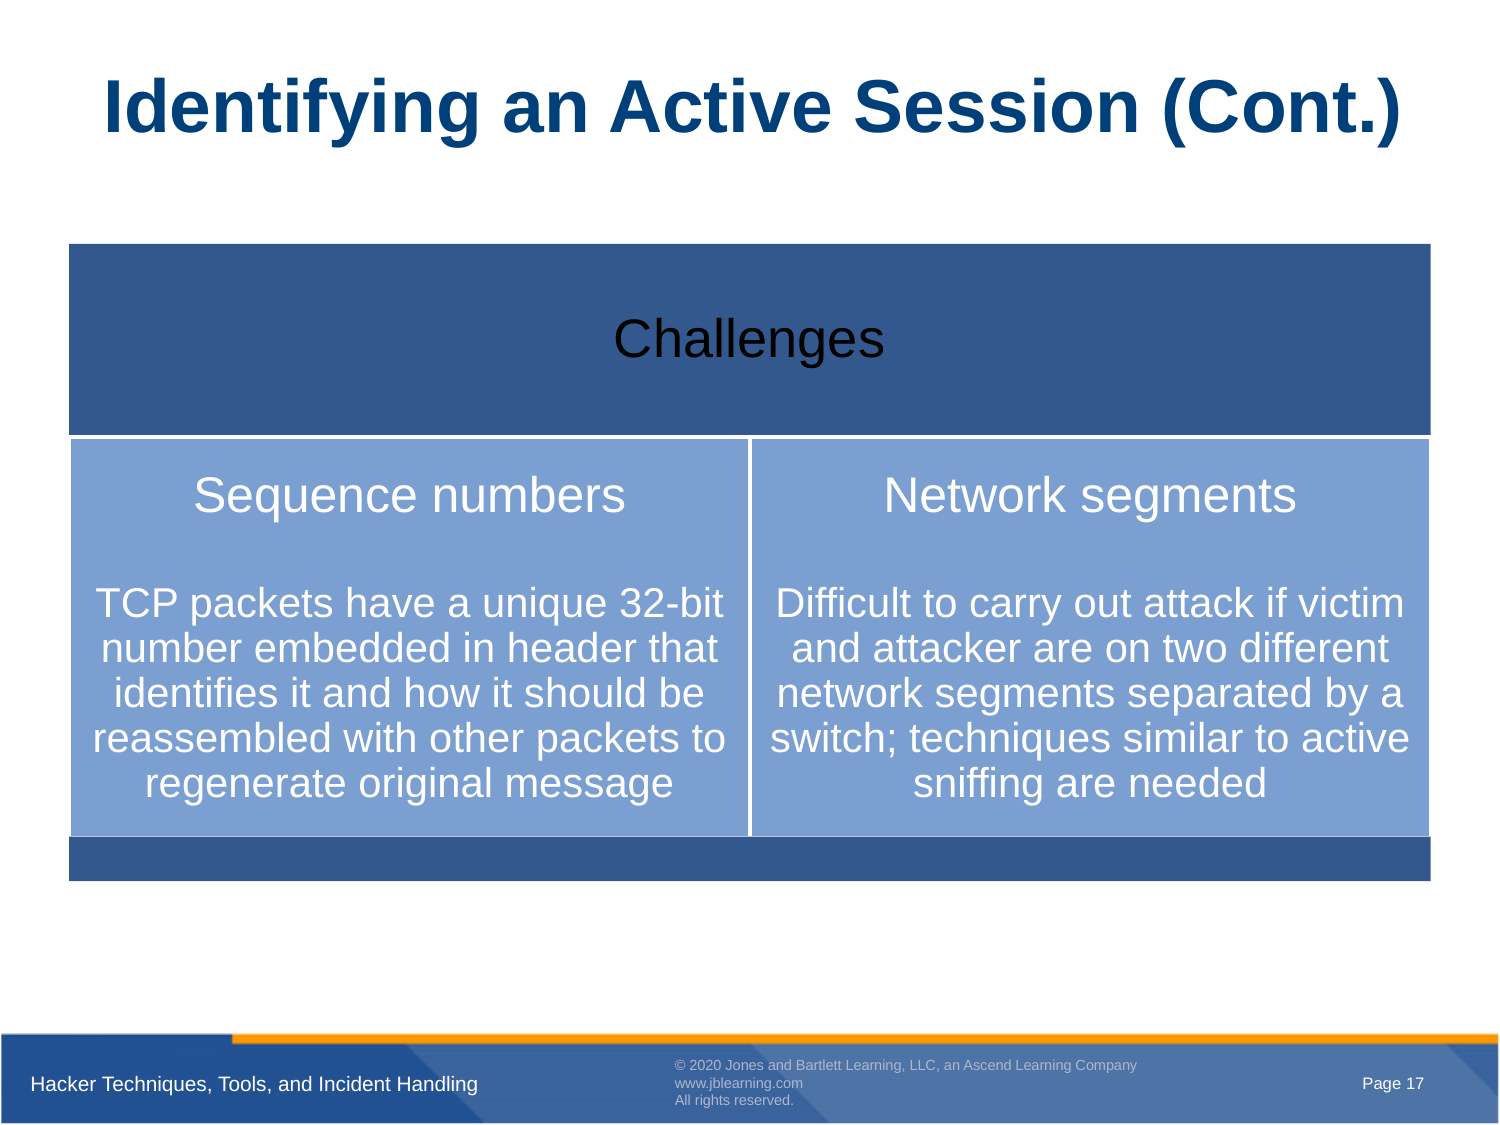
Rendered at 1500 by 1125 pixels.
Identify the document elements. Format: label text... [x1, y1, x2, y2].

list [68, 243, 1431, 882]
title Identifying an Active Session (Cont.) [88, 49, 1451, 129]
picture [0, 1032, 1500, 1125]
